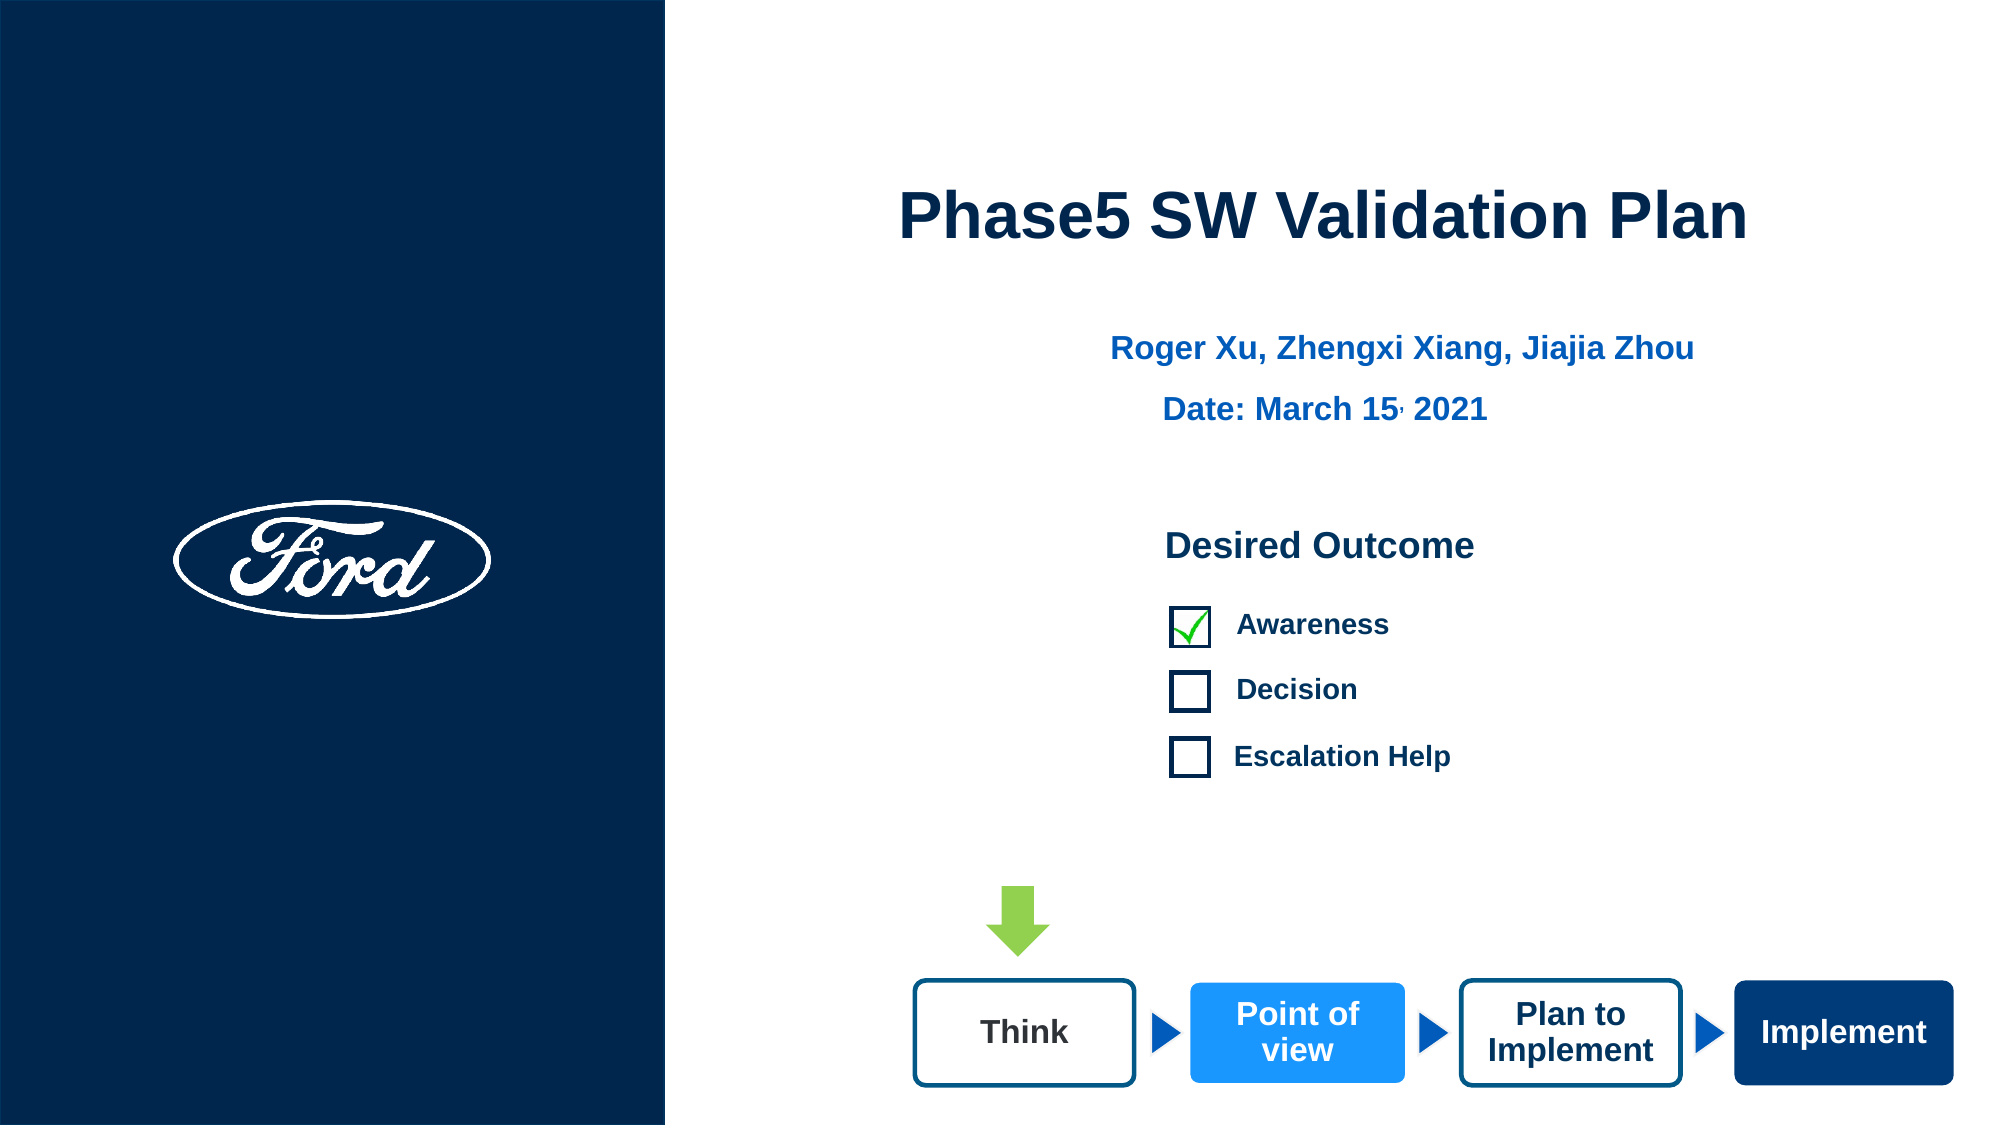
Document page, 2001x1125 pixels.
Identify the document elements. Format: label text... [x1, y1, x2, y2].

text_box Date: March 15, 2021 [1147, 358, 1661, 455]
title Phase5 SW Validation Plan [883, 124, 2000, 301]
picture [173, 500, 491, 619]
text_box Decision [1221, 640, 1521, 707]
text_box Awareness [1221, 575, 1521, 640]
text_box [983, 885, 1053, 959]
text_box Desired Outcome [1150, 495, 1663, 592]
text_box [1171, 672, 1210, 711]
text_box Escalation Help [1219, 707, 1583, 803]
text_box [1171, 608, 1210, 647]
picture [1174, 610, 1208, 645]
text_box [914, 980, 1954, 1086]
text_box Roger Xu, Zhengxi Xiang, Jiajia Zhou [1079, 298, 1727, 395]
text_box [1171, 738, 1210, 777]
